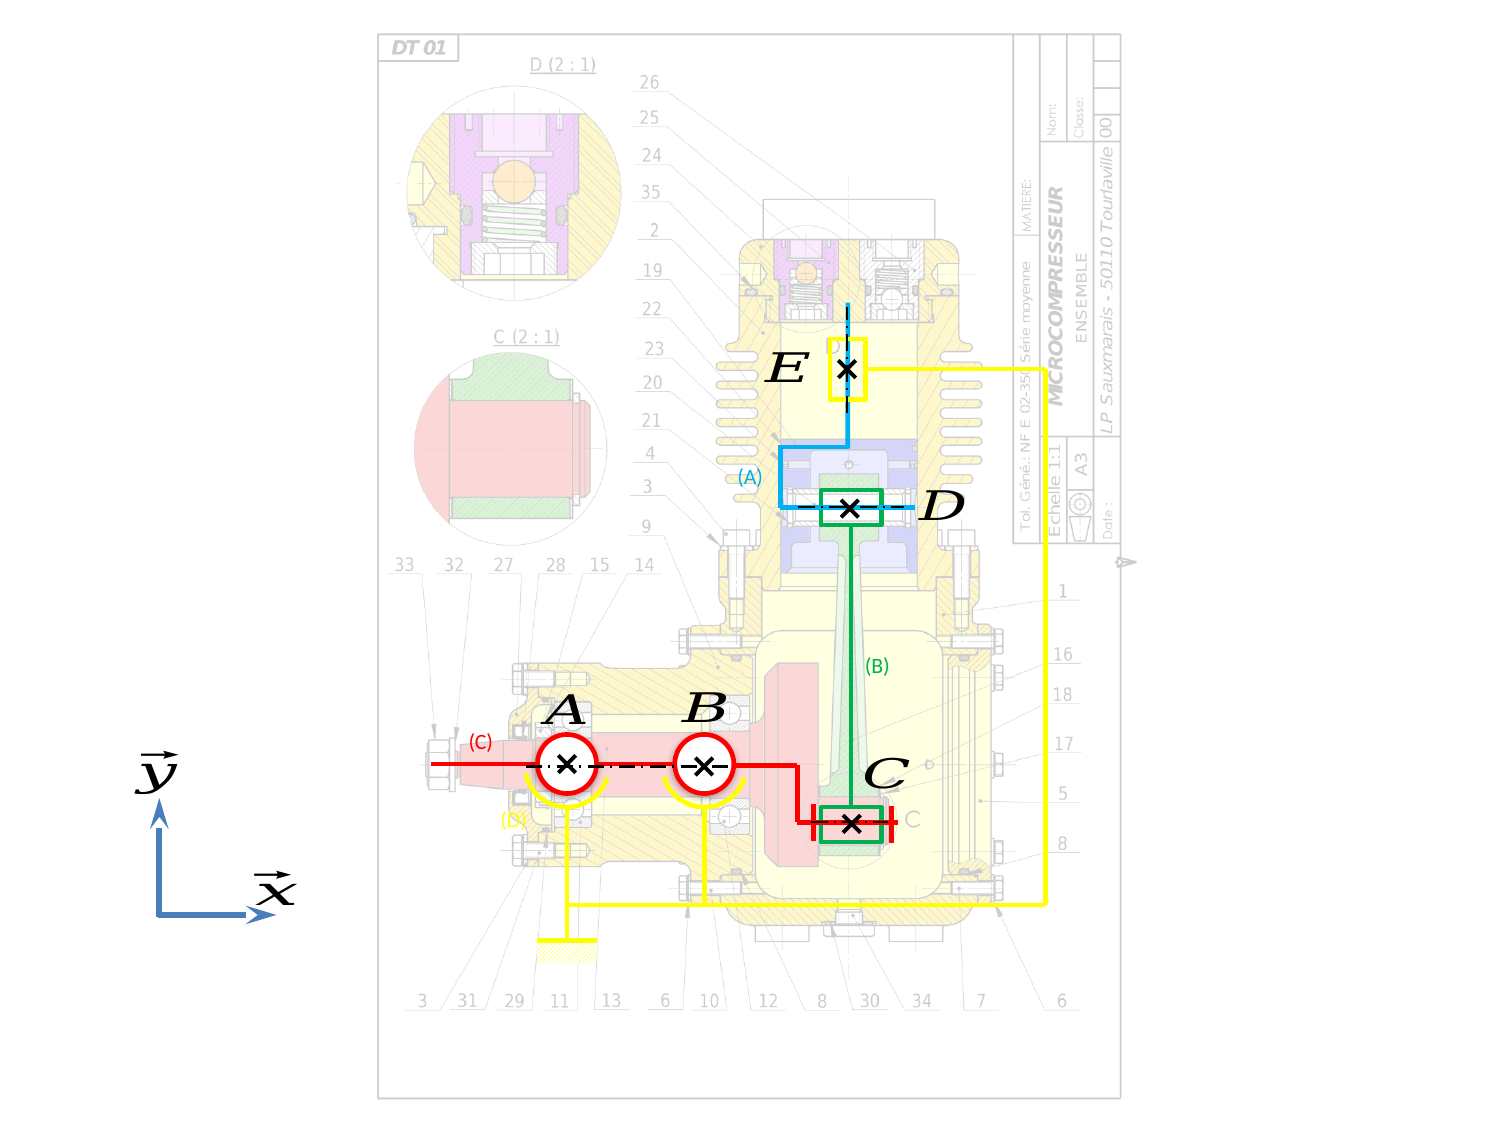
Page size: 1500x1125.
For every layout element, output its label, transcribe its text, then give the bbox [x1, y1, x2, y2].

text_box [819, 805, 884, 820]
text_box [828, 337, 843, 359]
text_box [852, 517, 862, 521]
text_box [853, 368, 868, 402]
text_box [430, 722, 610, 964]
text_box [839, 811, 864, 820]
text_box [828, 368, 843, 402]
text_box (A) [720, 454, 775, 496]
text_box [819, 832, 884, 844]
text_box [661, 773, 747, 904]
text_box [838, 517, 848, 521]
text_box [853, 370, 860, 382]
text_box [837, 496, 862, 505]
text_box [834, 369, 843, 382]
text_box (B) [856, 643, 907, 685]
text_box [819, 517, 884, 527]
text_box [819, 488, 884, 505]
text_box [661, 722, 747, 765]
text_box [854, 832, 864, 837]
text_box [853, 337, 868, 359]
text_box [839, 832, 850, 837]
